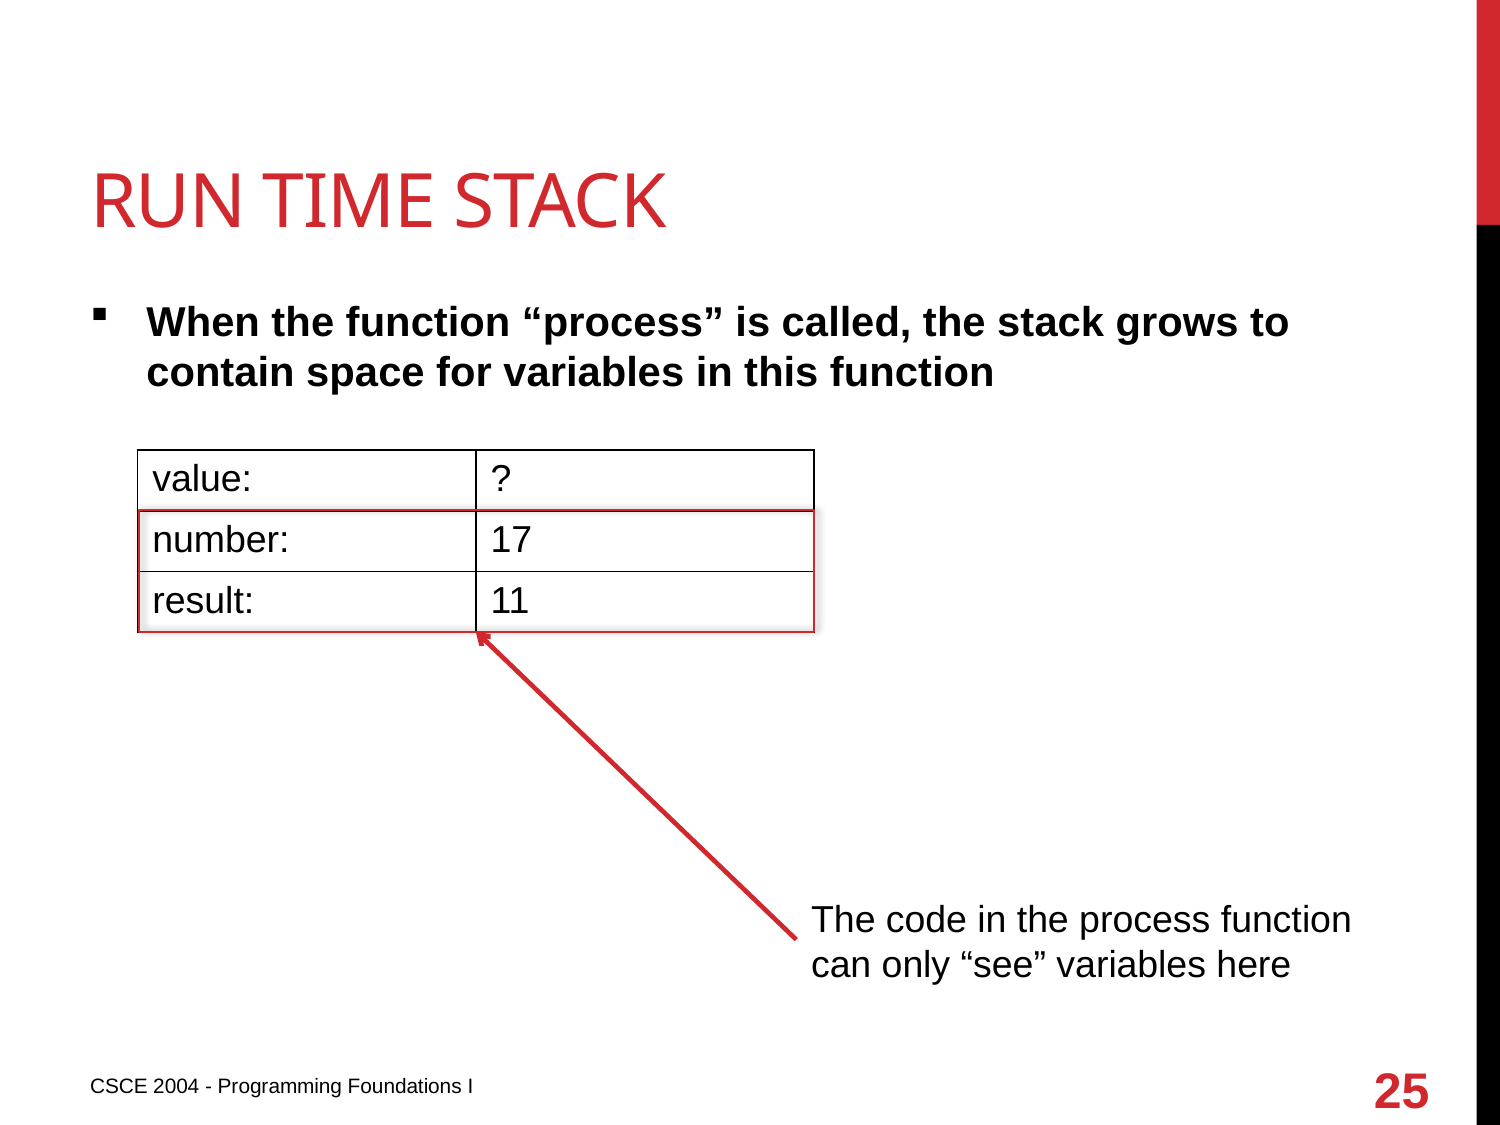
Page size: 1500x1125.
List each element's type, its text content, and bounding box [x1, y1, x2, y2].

footer CSCE 2004 - Programming Foundations I [75, 1065, 638, 1112]
title Run time stack [75, 25, 1025, 250]
text_box [138, 509, 815, 633]
list When the function “process” is called, the stack grows to contain space for variables in this function [75, 287, 1325, 1005]
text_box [475, 630, 797, 941]
text_box The code in the process function can only “see” variables here [796, 887, 1412, 992]
slide_number 25 [1358, 1058, 1471, 1119]
table_header ? [477, 451, 813, 504]
table_header value: [138, 451, 475, 508]
